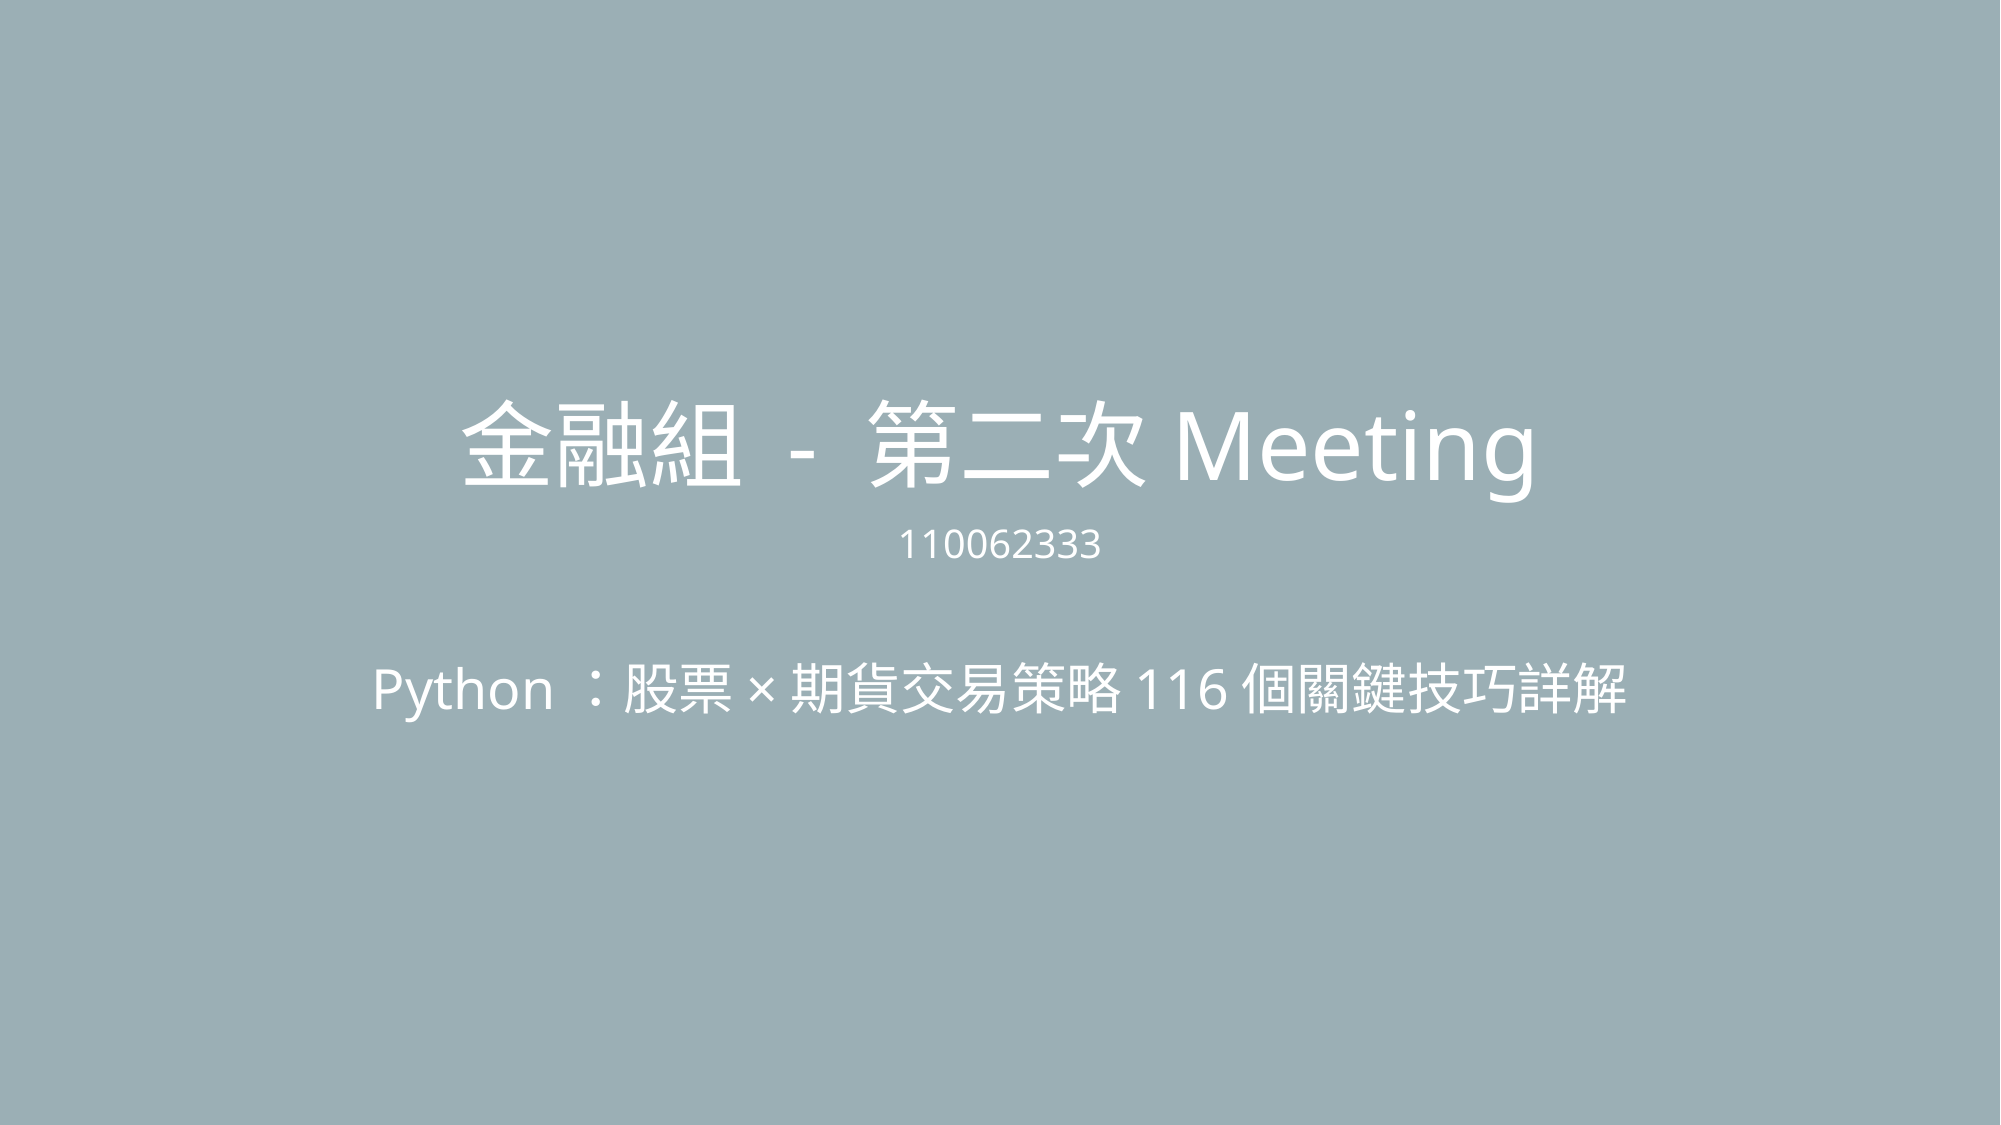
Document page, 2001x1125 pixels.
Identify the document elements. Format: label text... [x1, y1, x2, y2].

subtitle 金融組 - 第二次Meeting 110062333 Python：股票×期貨交易策略116個關鍵技巧詳解 [350, 378, 1650, 747]
